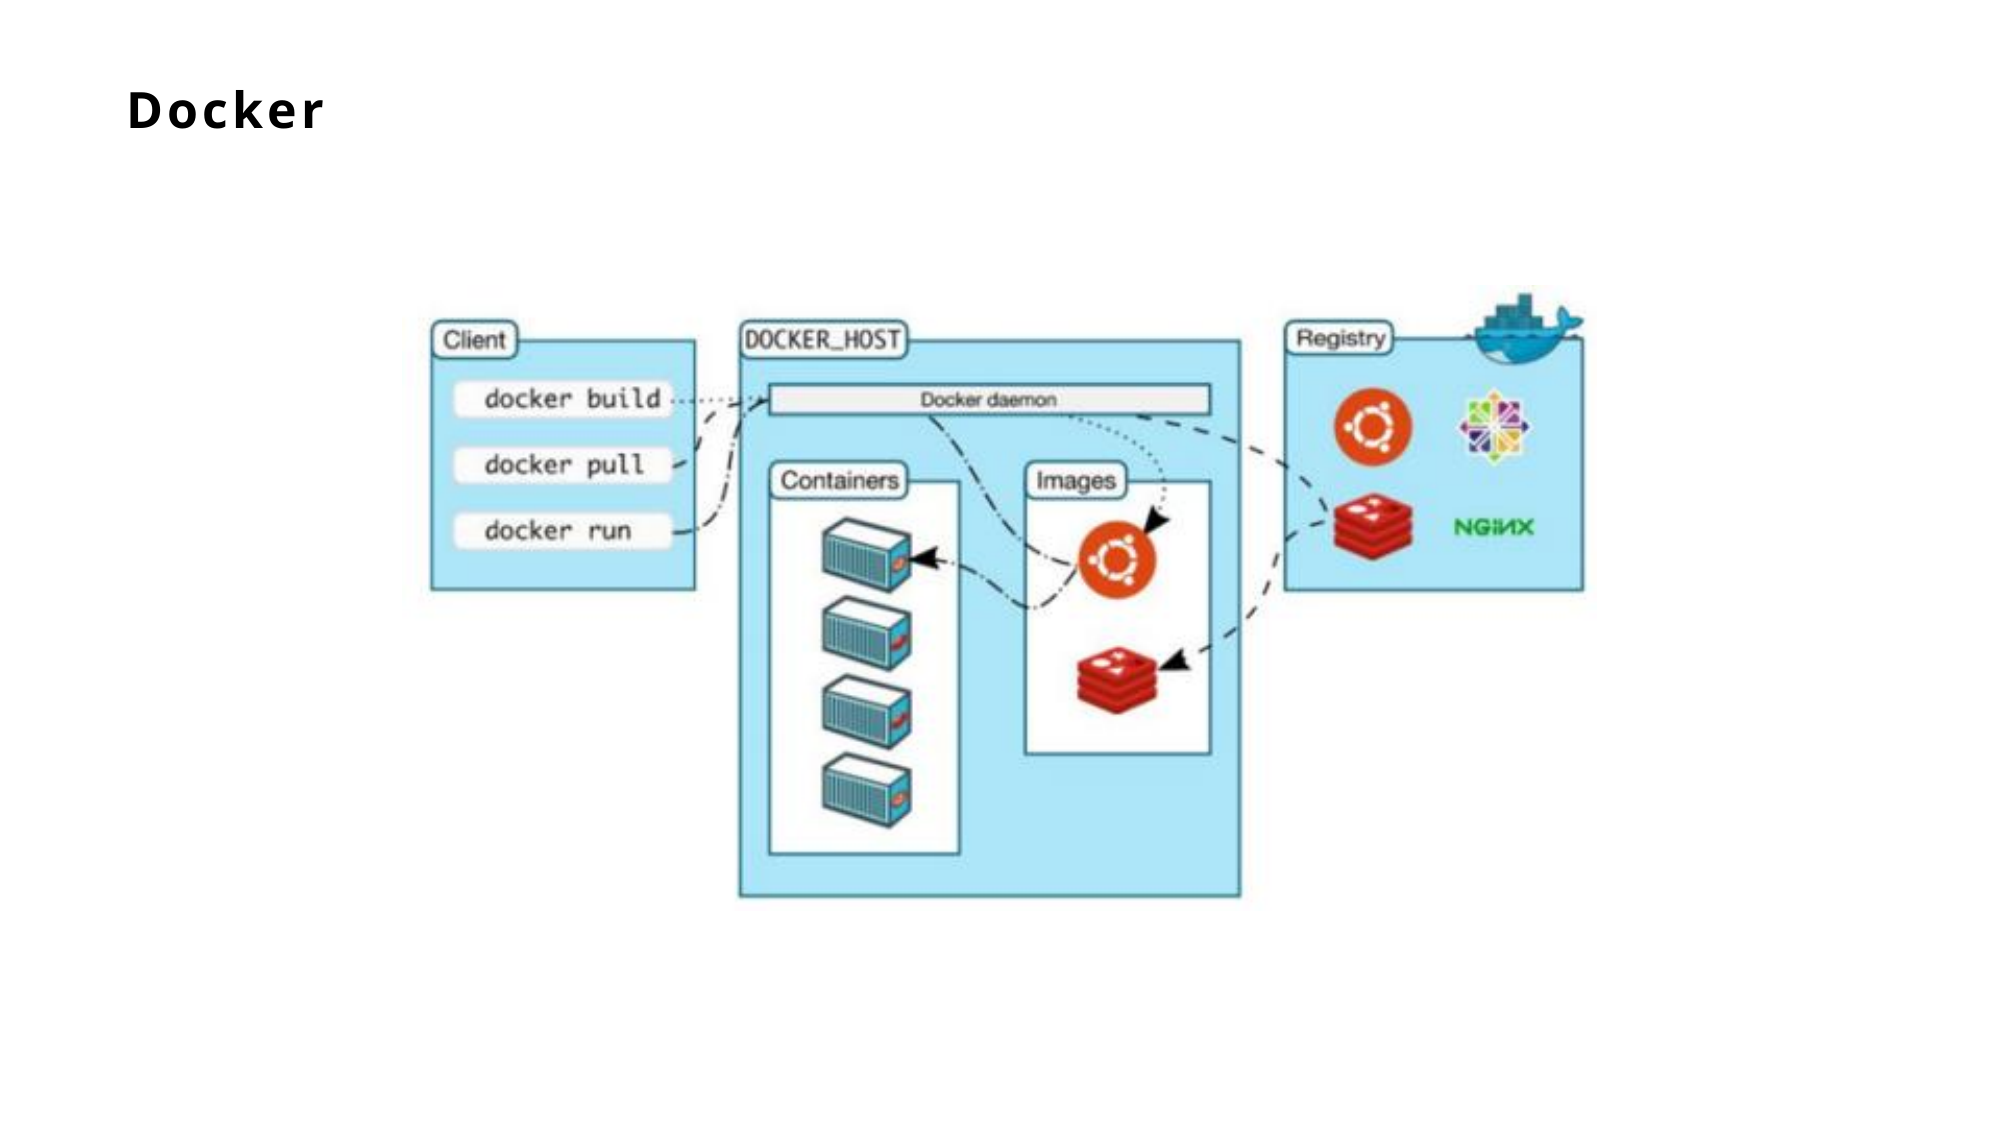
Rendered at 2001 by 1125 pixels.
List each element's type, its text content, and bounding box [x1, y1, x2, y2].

title Docker [109, 72, 1891, 146]
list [402, 285, 1597, 911]
